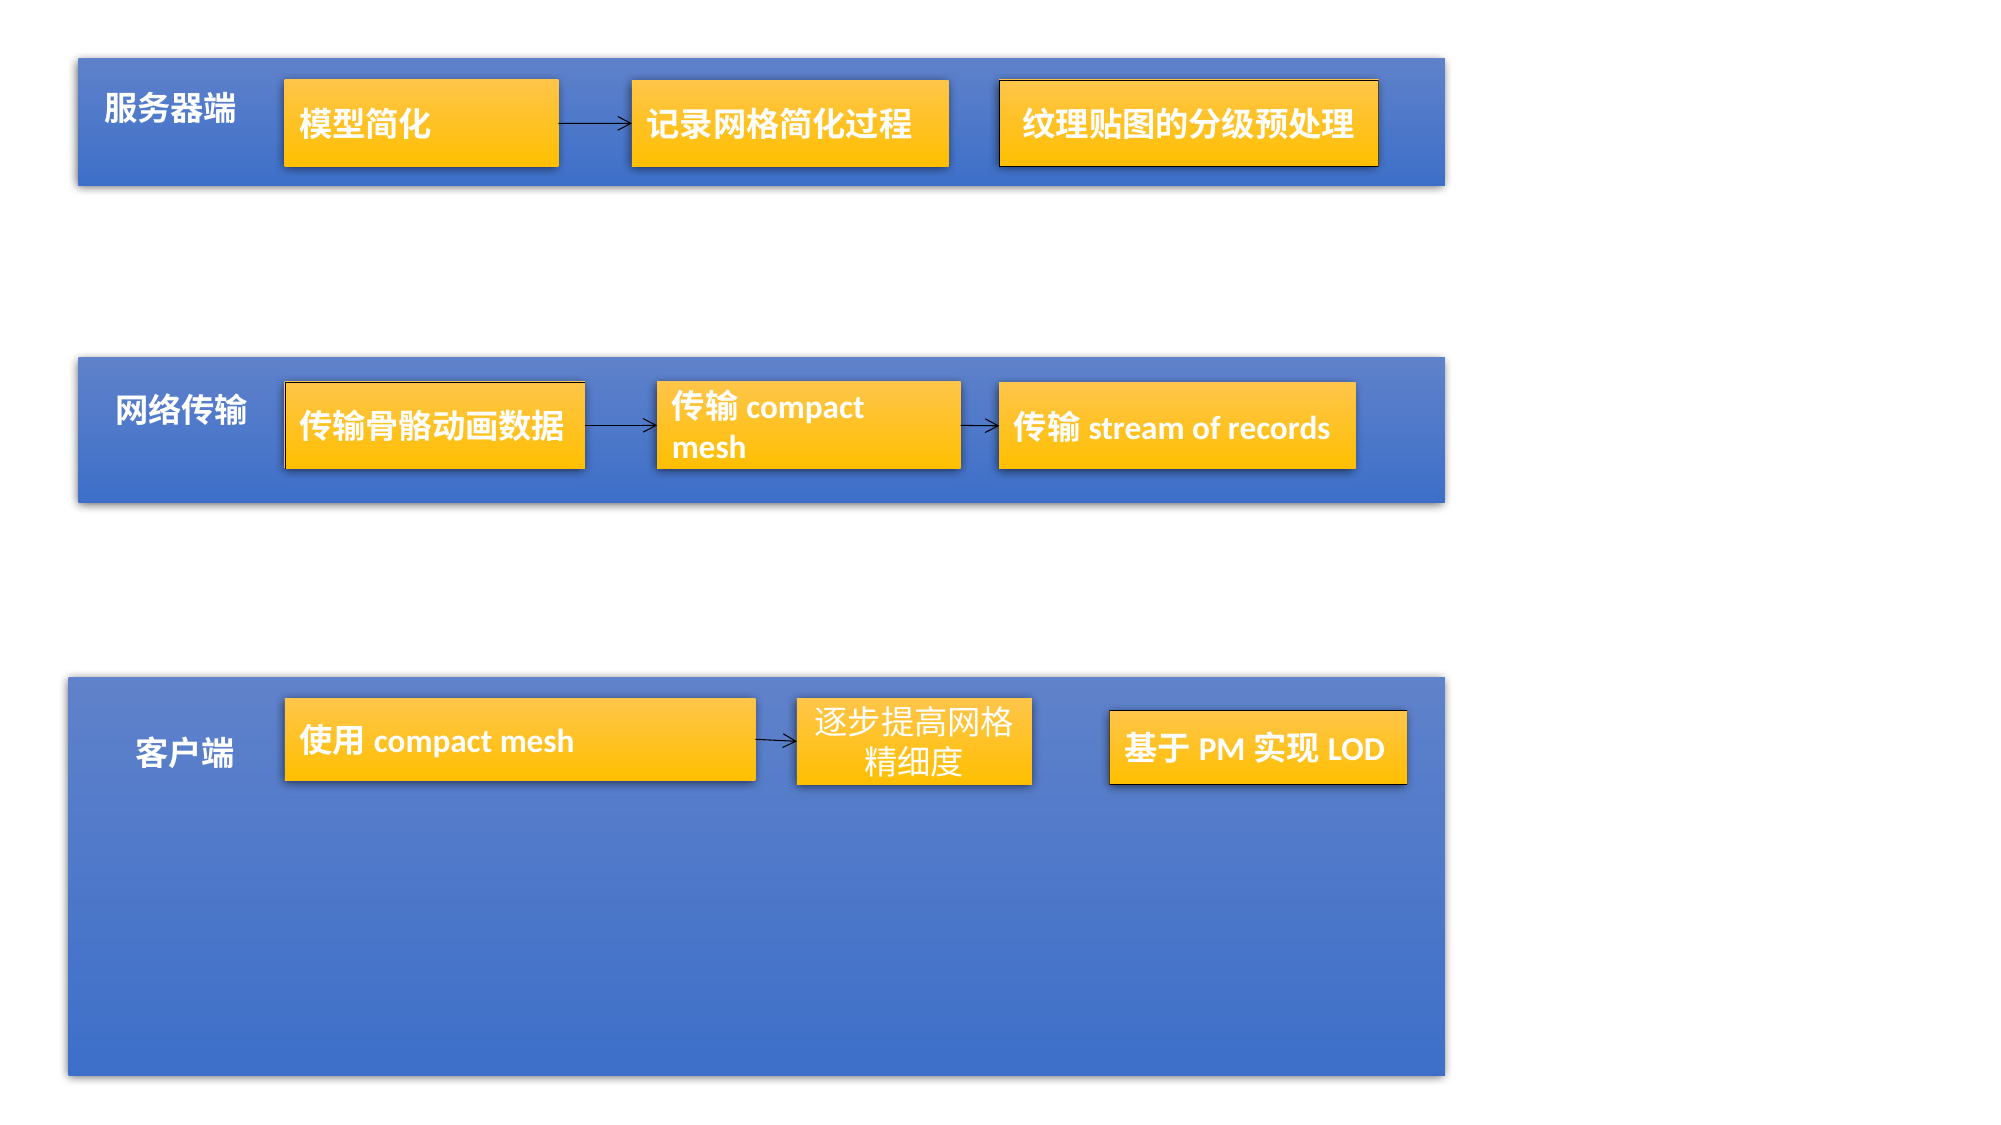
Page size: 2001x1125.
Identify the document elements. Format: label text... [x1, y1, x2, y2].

text_box 传输compact mesh [657, 381, 961, 469]
text_box [78, 58, 1445, 186]
text_box [78, 357, 1445, 503]
text_box 纹理贴图的分级预处理 [999, 79, 1379, 167]
text_box 传输骨骼动画数据 [284, 381, 585, 469]
text_box 网络传输 [100, 381, 270, 437]
text_box 服务器端 [89, 79, 259, 135]
text_box 使用compact mesh [284, 698, 756, 781]
text_box 记录网格简化过程 [631, 80, 949, 167]
text_box 客户端 [95, 725, 275, 780]
text_box 传输stream of records [999, 382, 1356, 469]
text_box [68, 677, 1445, 1076]
text_box 模型简化 [284, 79, 559, 167]
text_box 基于PM实现LOD [1109, 710, 1408, 785]
text_box 逐步提高网格精细度 [796, 698, 1032, 785]
